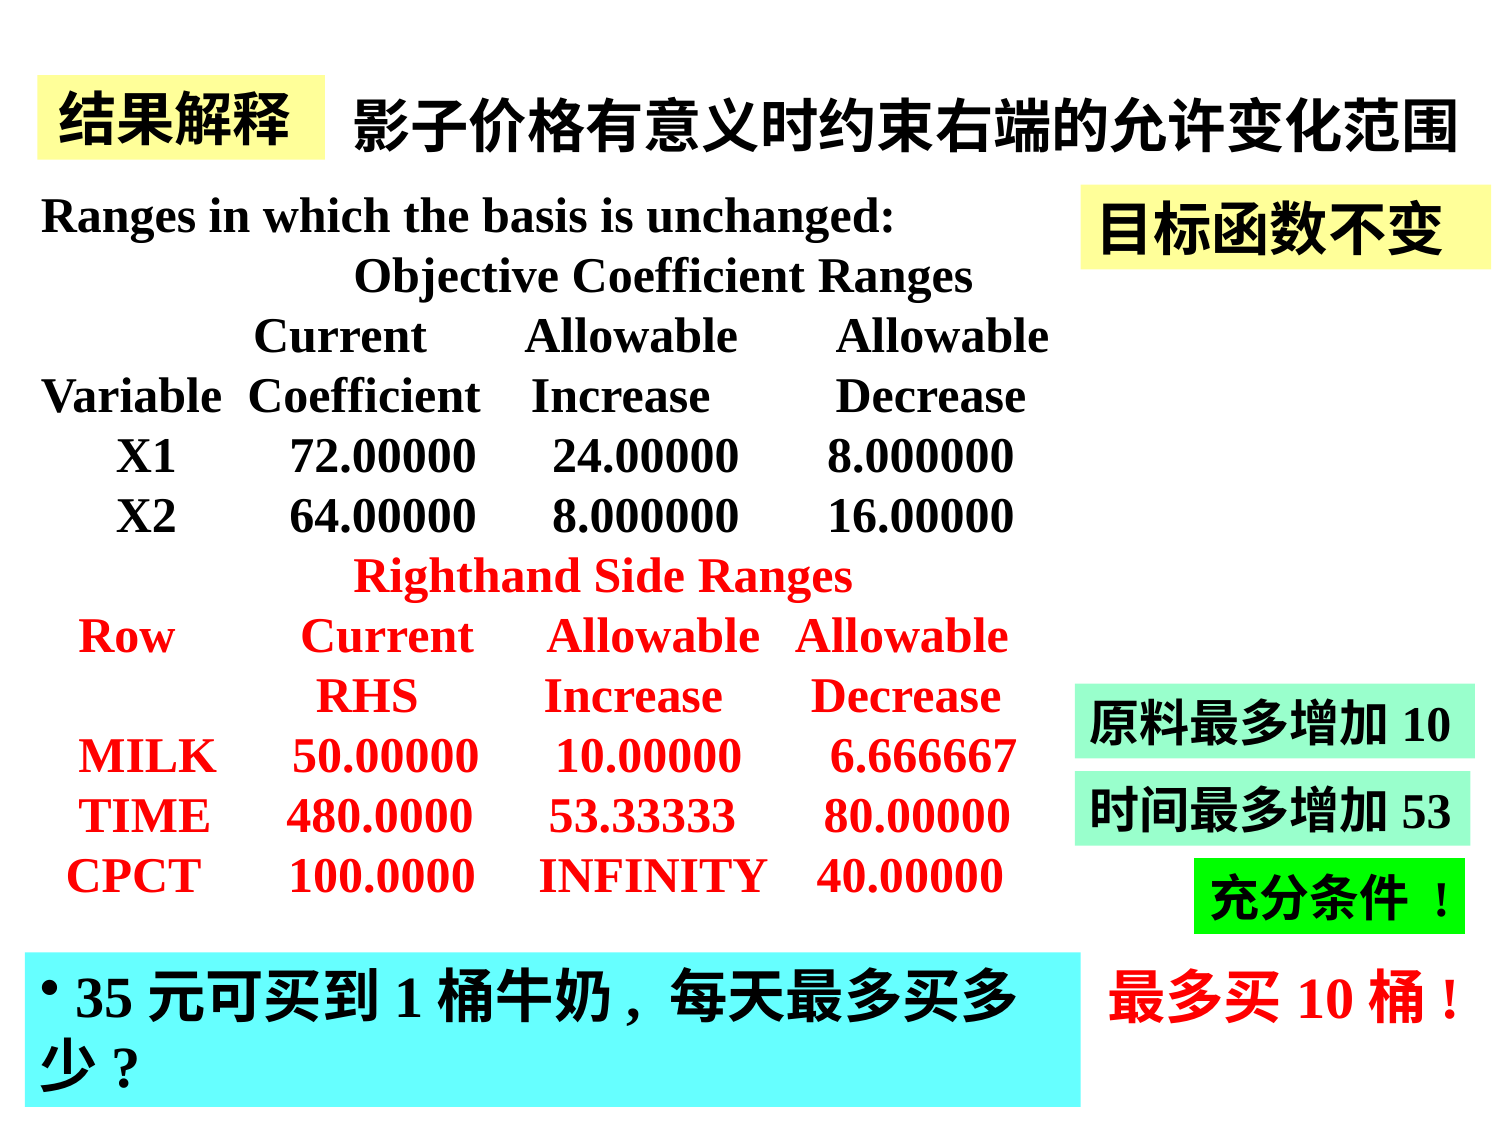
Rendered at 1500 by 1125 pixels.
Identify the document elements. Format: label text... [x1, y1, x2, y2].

text_box 时间最多增加53 [1074, 771, 1471, 846]
text_box 结果解释 [37, 75, 325, 160]
text_box 原料最多增加10 [1074, 683, 1475, 759]
text_box 影子价格有意义时约束右端的允许变化范围 [324, 78, 1500, 167]
text_box 35元可买到1桶牛奶, 每天最多买多少? [24, 952, 1081, 1107]
text_box 充分条件 ! [1195, 858, 1465, 934]
text_box 最多买10桶! [1092, 952, 1443, 1038]
text_box Ranges in which the basis is unchanged: Objective Coefficient Ranges Current Allowable Allowable Variable Coefficient Increase Decrease X1 72.00000 24.00000 8.000000 X2 64.00000 8.000000 16.00000 Righthand Side Ranges Row Current Allowable Allowable RHS Increase Decrease MILK 50.00000 10.00000 6.666667 TIME 480.0000 53.33333 80.00000 CPCT 100.0000 INFINITY 40.00000 [25, 174, 1075, 910]
text_box 目标函数不变 [1080, 184, 1492, 270]
